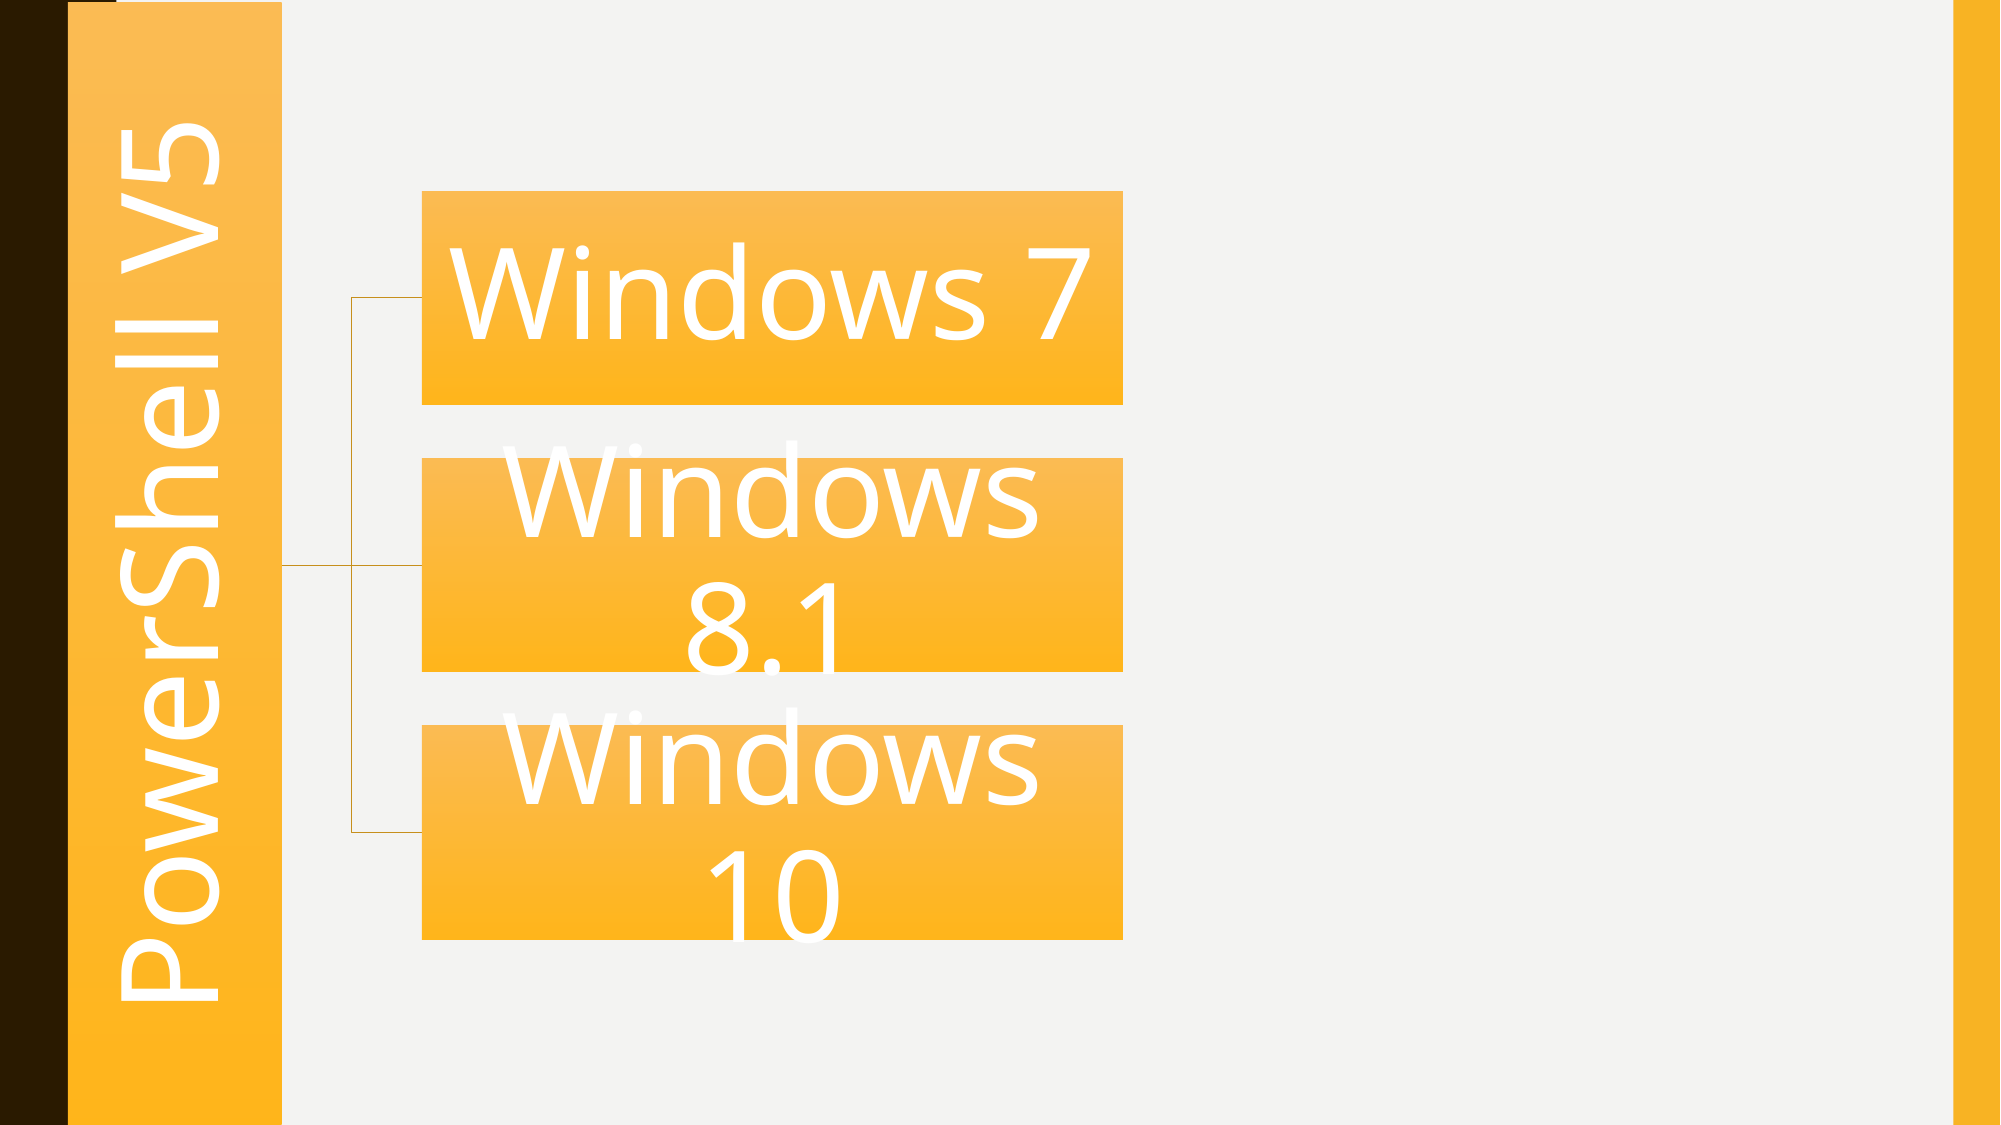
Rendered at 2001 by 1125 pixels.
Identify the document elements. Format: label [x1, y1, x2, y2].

list [0, 2, 1596, 1125]
